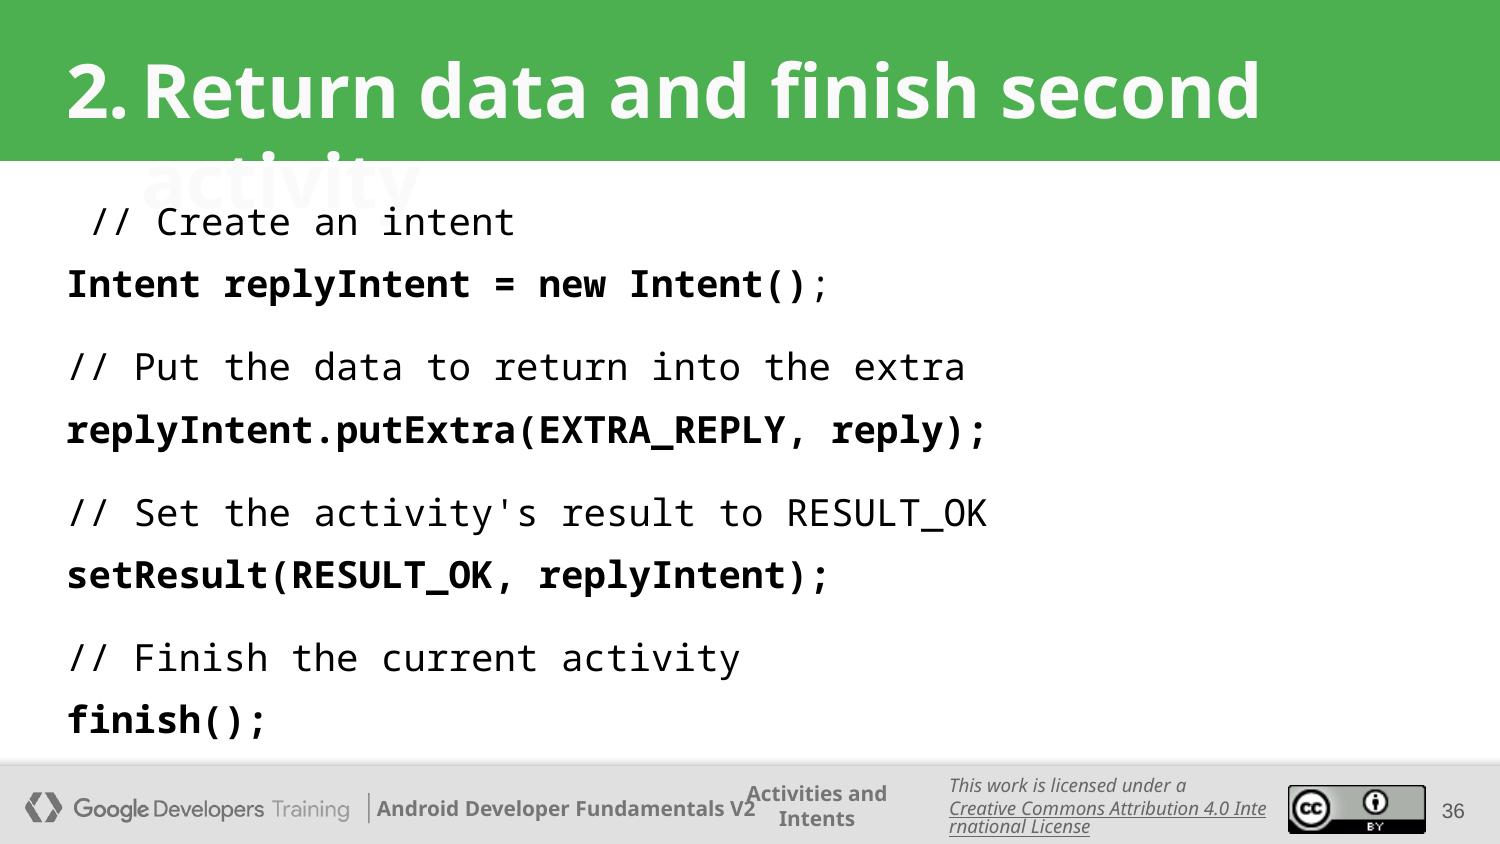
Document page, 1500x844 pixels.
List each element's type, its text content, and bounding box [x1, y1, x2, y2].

slide_number ‹#› [1389, 777, 1480, 842]
title Return data and finish second activity [51, 28, 1449, 122]
list // Create an intent Intent replyIntent = new Intent(); // Put the data to return into the extra replyIntent.putExtra(EXTRA_REPLY, reply); // Set the activity's result to RESULT_OK setResult(RESULT_OK, replyIntent); // Finish the current activity finish(); [51, 176, 1449, 737]
picture [0, 161, 1500, 844]
